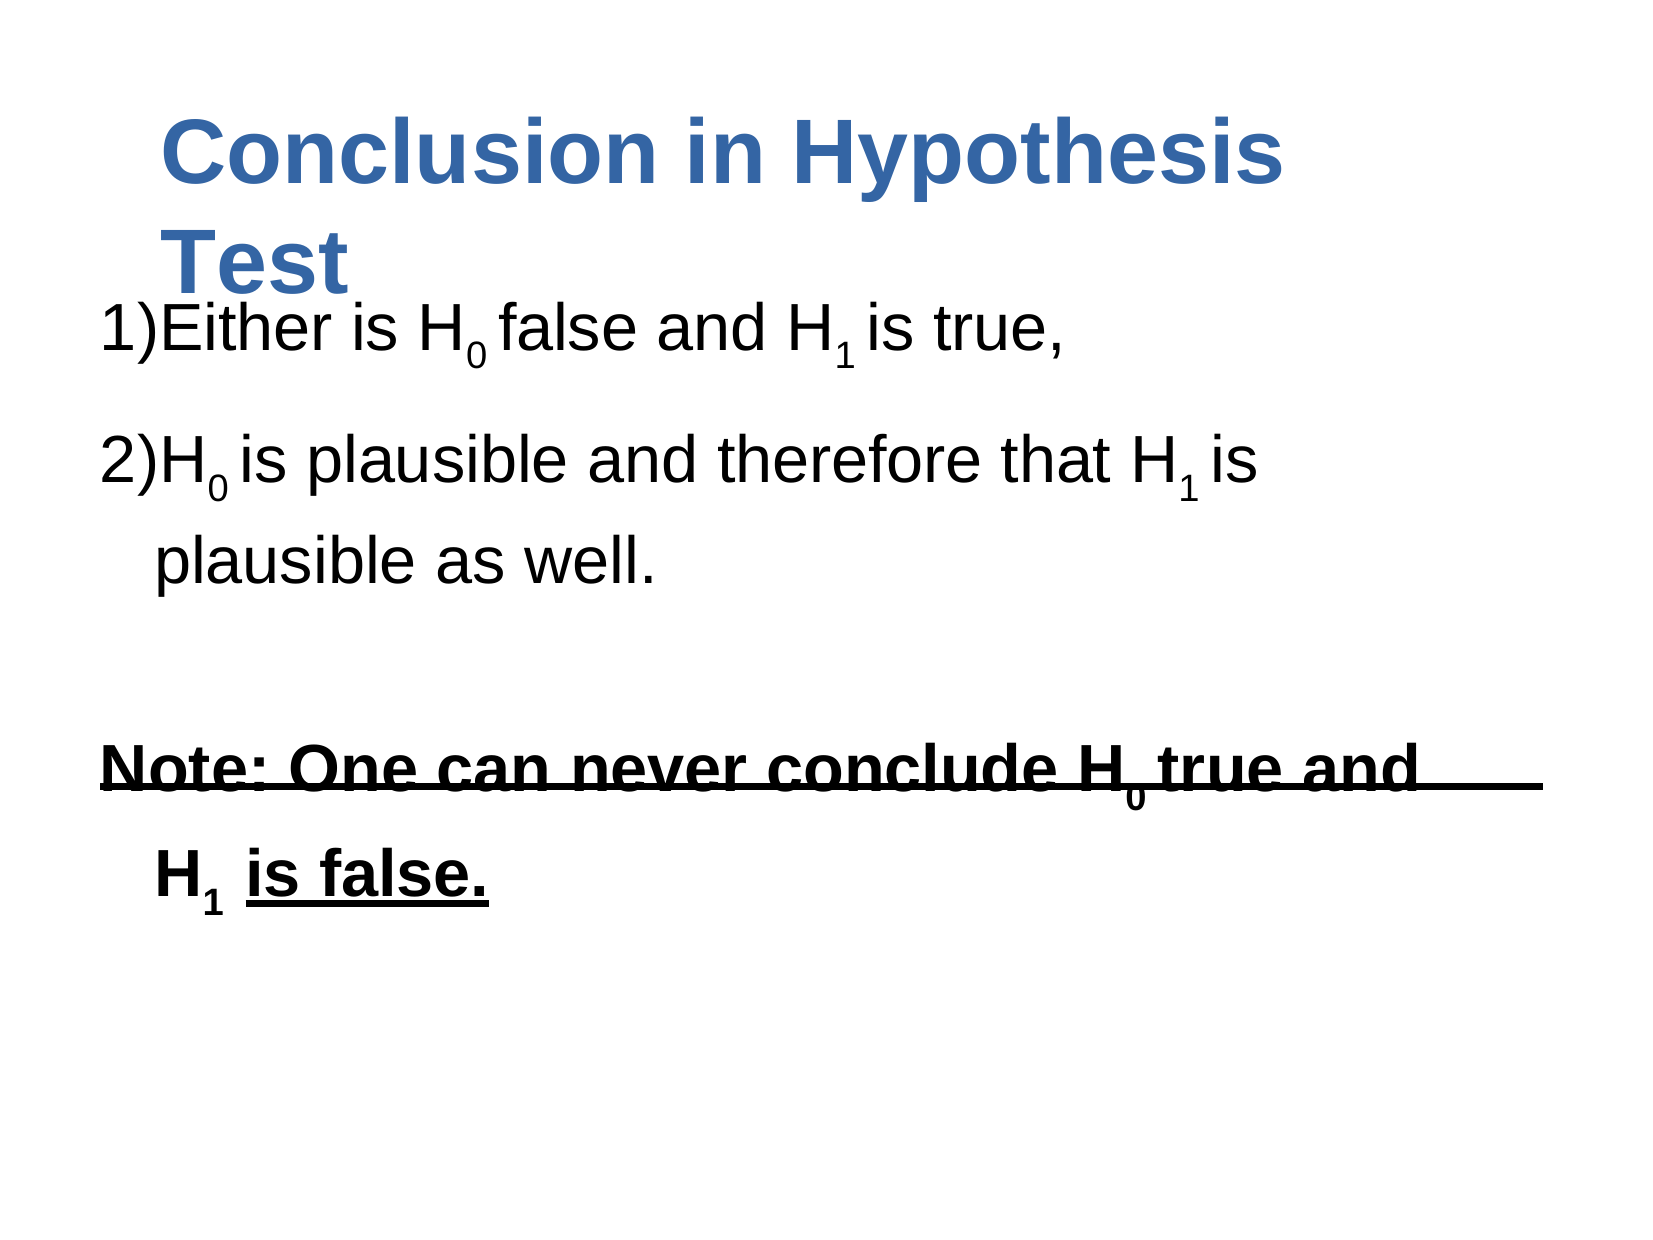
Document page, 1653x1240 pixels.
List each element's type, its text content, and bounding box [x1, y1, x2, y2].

text_box Either is H0 false and H1 is true, H0 is plausible and therefore that H1 is plausible as well. Note: One can never conclude H0 true and H1 is false. [97, 242, 1545, 923]
title Conclusion in Hypothesis Test [158, 89, 1496, 242]
